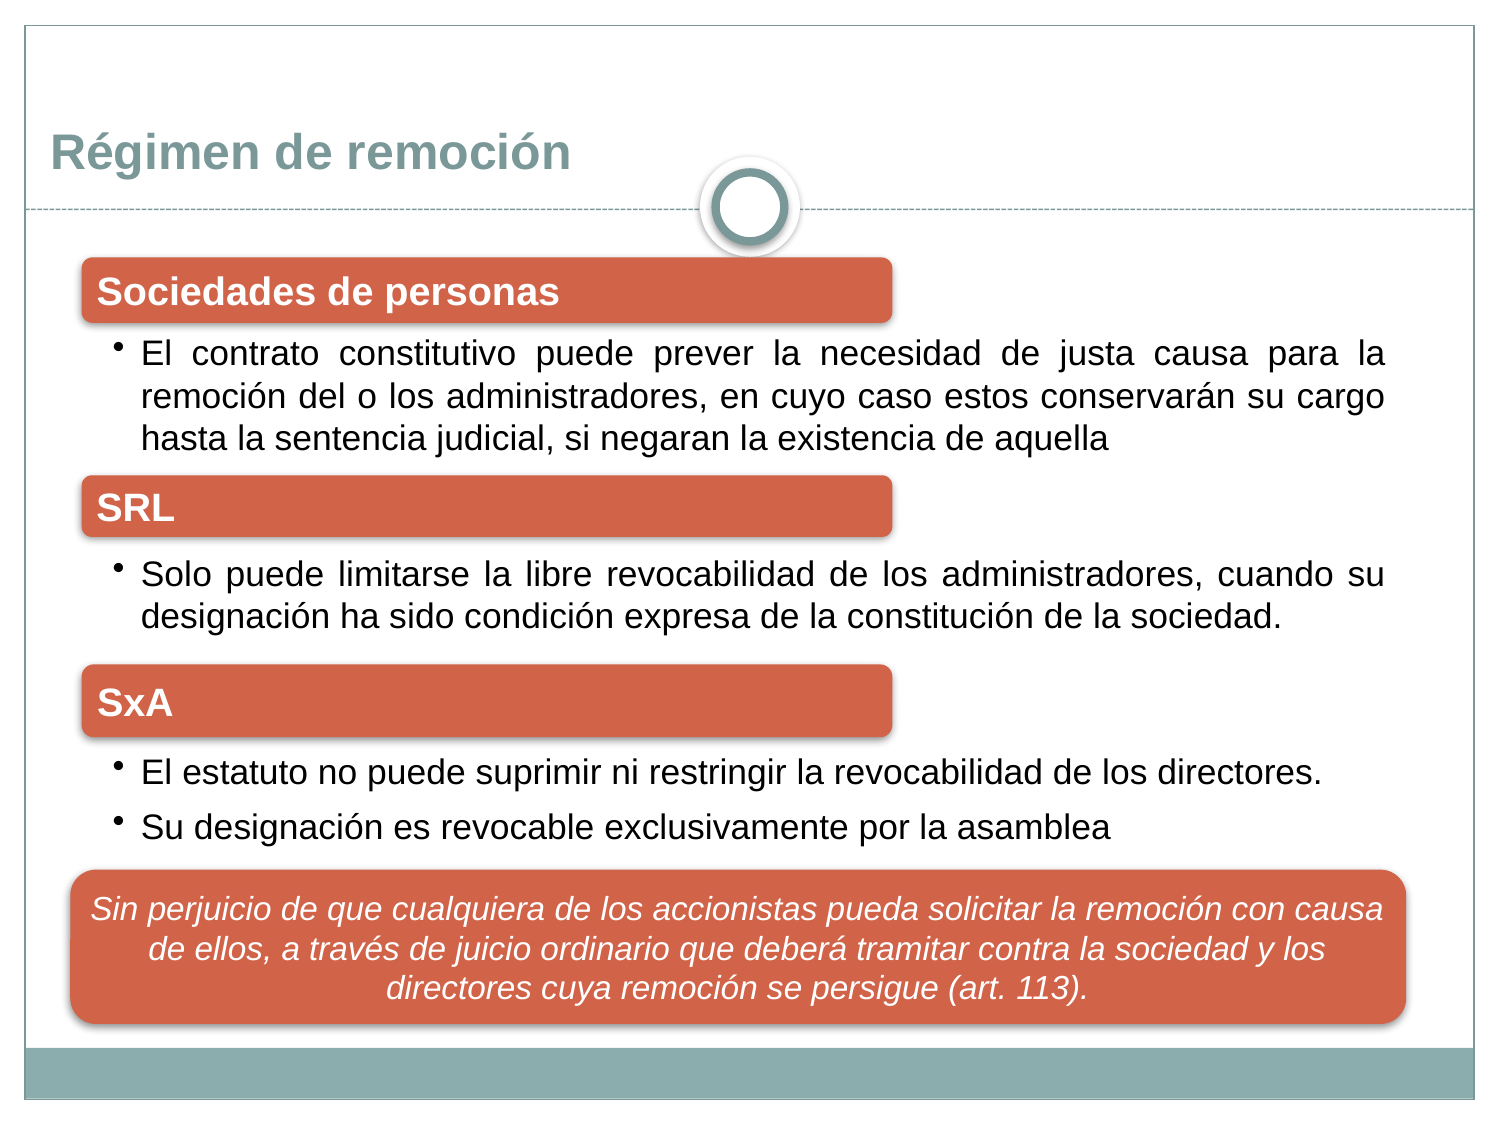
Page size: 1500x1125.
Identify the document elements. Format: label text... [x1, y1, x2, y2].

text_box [70, 234, 1407, 1055]
text_box Régimen de remoción [35, 62, 1436, 187]
